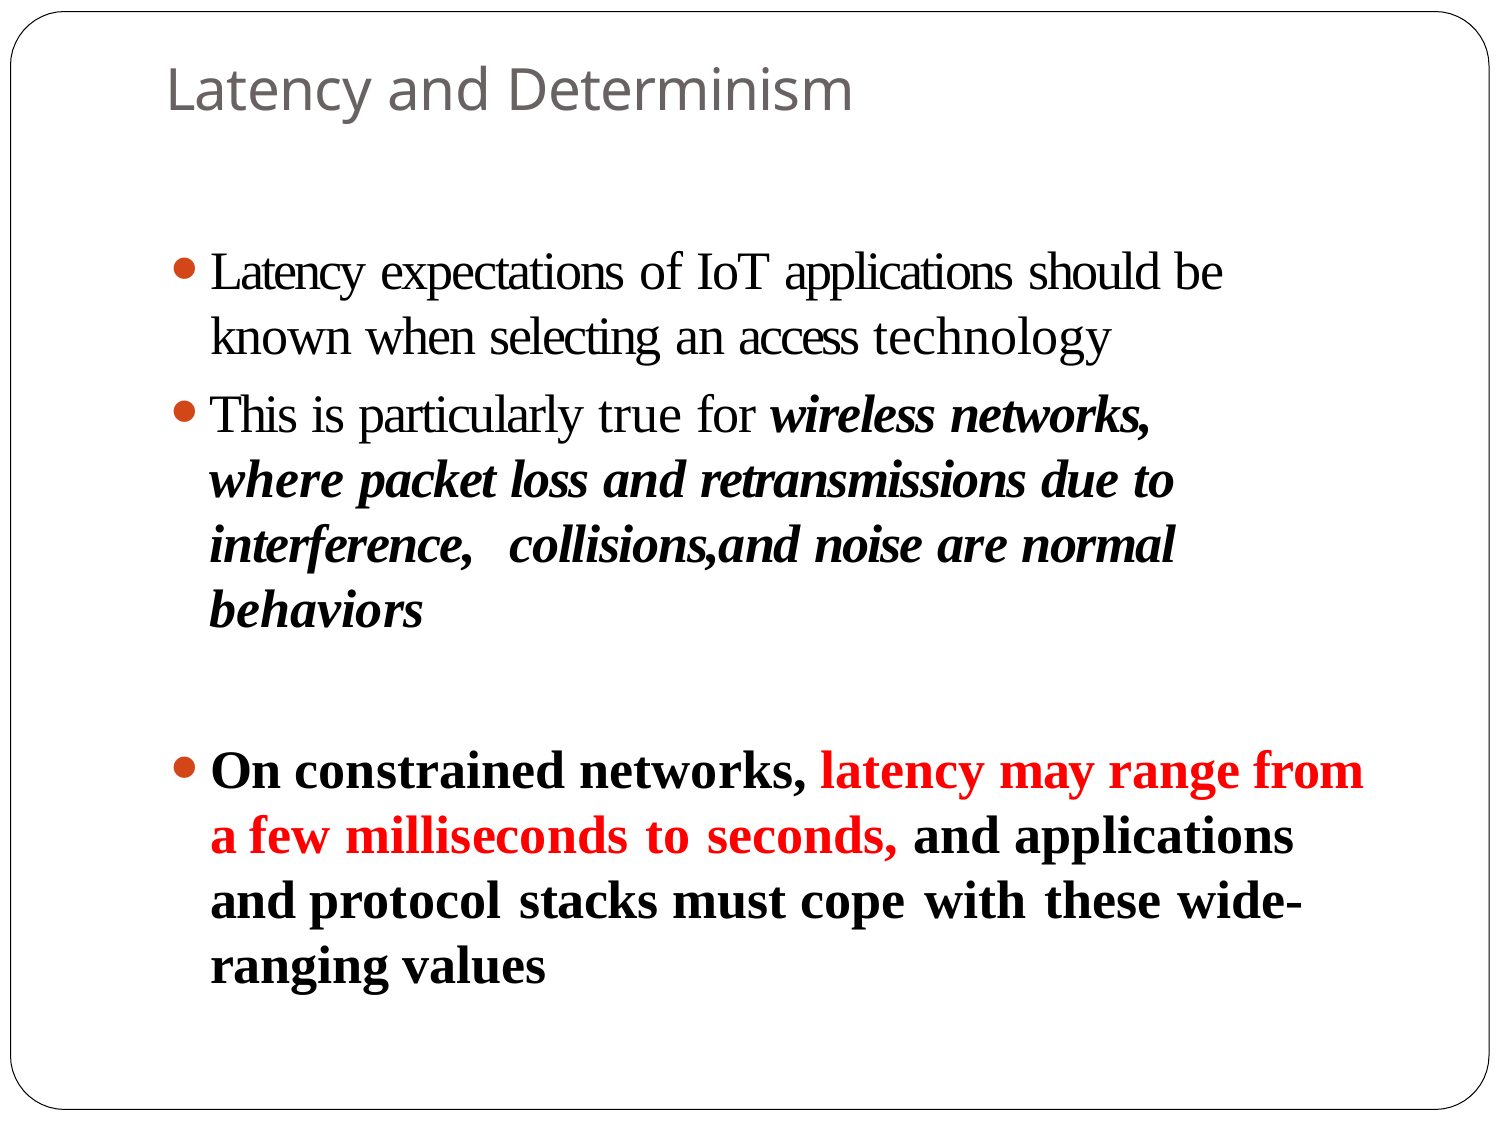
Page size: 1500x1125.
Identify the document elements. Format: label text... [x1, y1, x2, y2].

text_box Latency expectations of IoT applications should be known when selecting an access technology This is particularly true for wireless networks, where packet loss and retransmissions due to interference, collisions,and noise are normal behaviors On constrained networks, latency may range from a few milliseconds to seconds, and applications and protocol stacks must cope with these wide-ranging values [162, 233, 1396, 995]
title Latency and Determinism [37, 0, 1372, 240]
